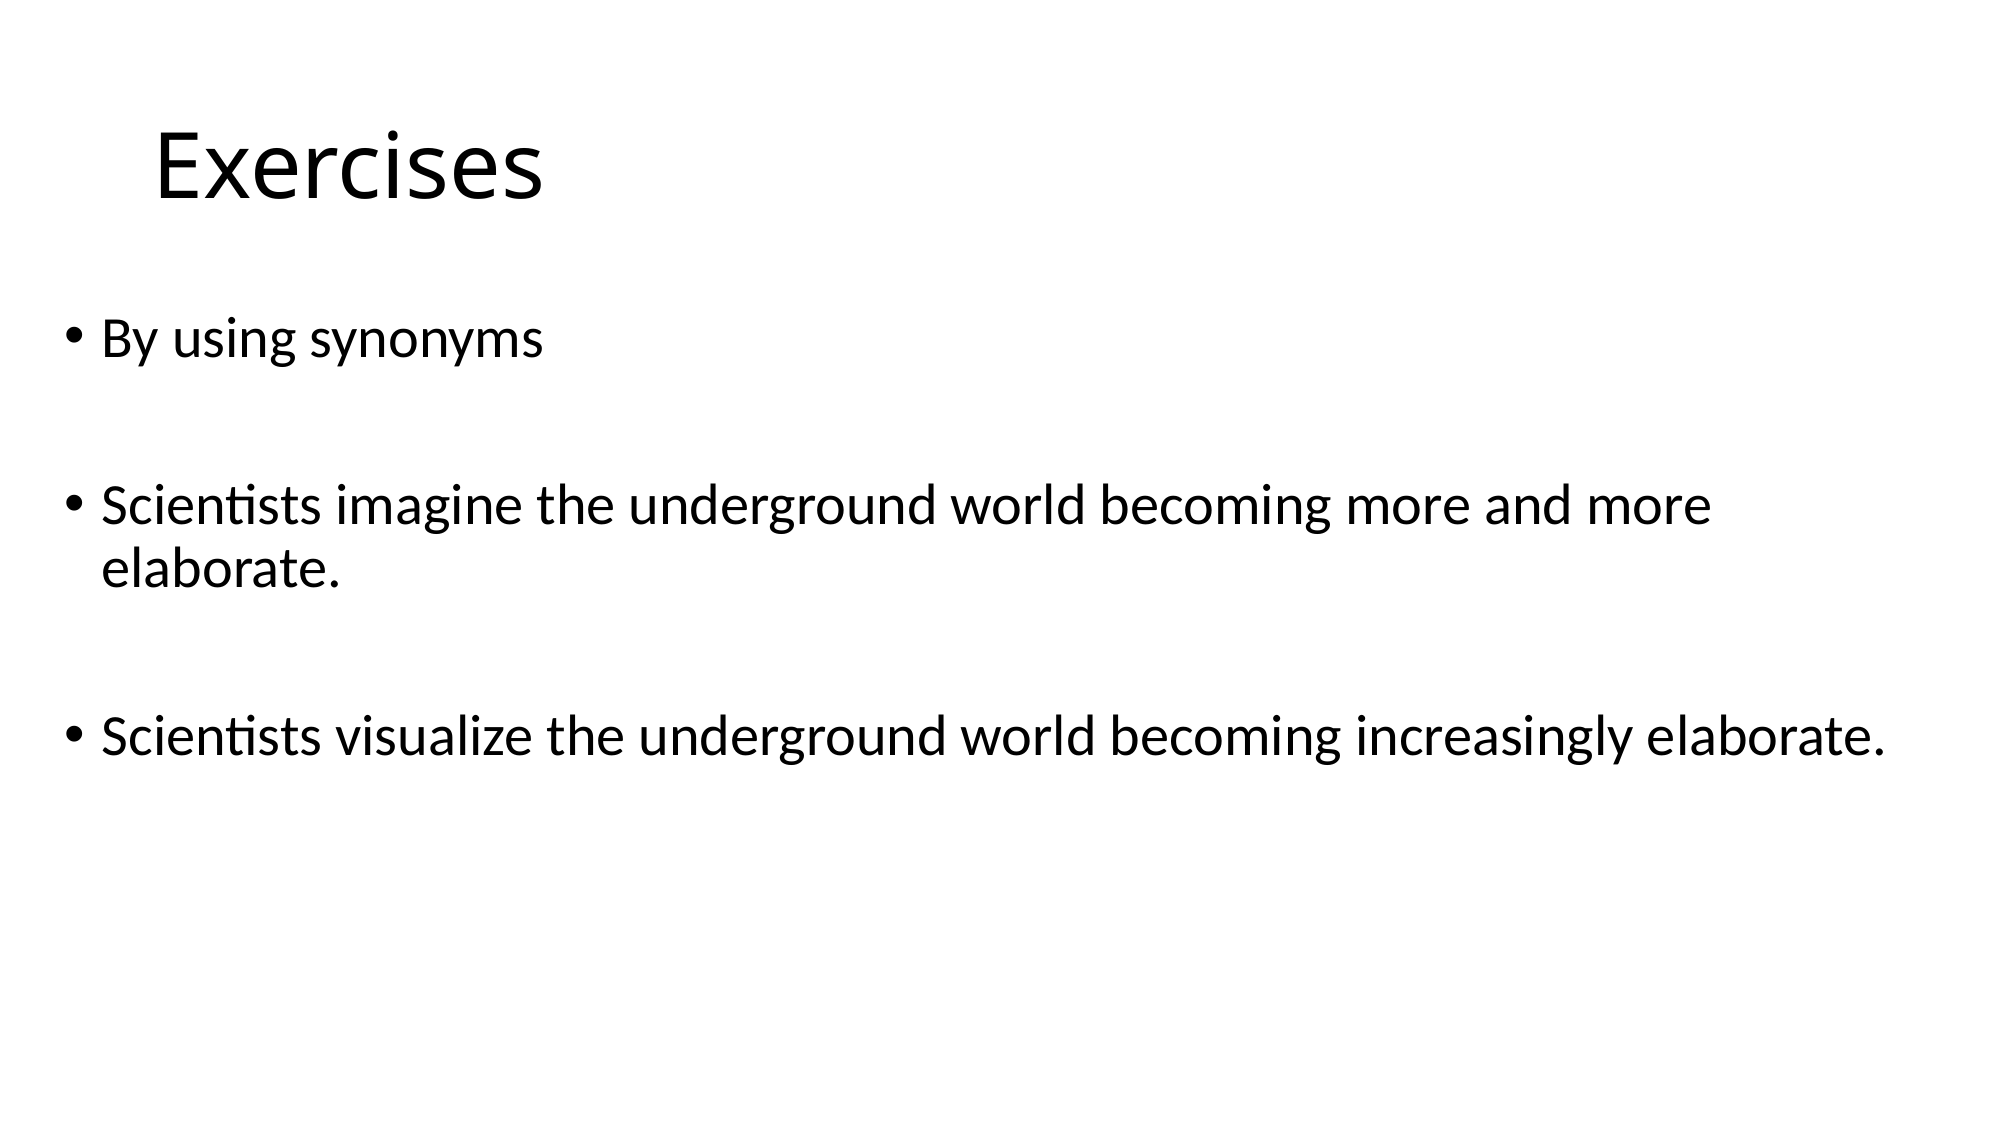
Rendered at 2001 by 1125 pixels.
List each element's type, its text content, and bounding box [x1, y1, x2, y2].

list By using synonyms Scientists imagine the underground world becoming more and more elaborate. Scientists visualize the underground world becoming increasingly elaborate. [49, 299, 1939, 1014]
title Exercises [137, 59, 1863, 278]
